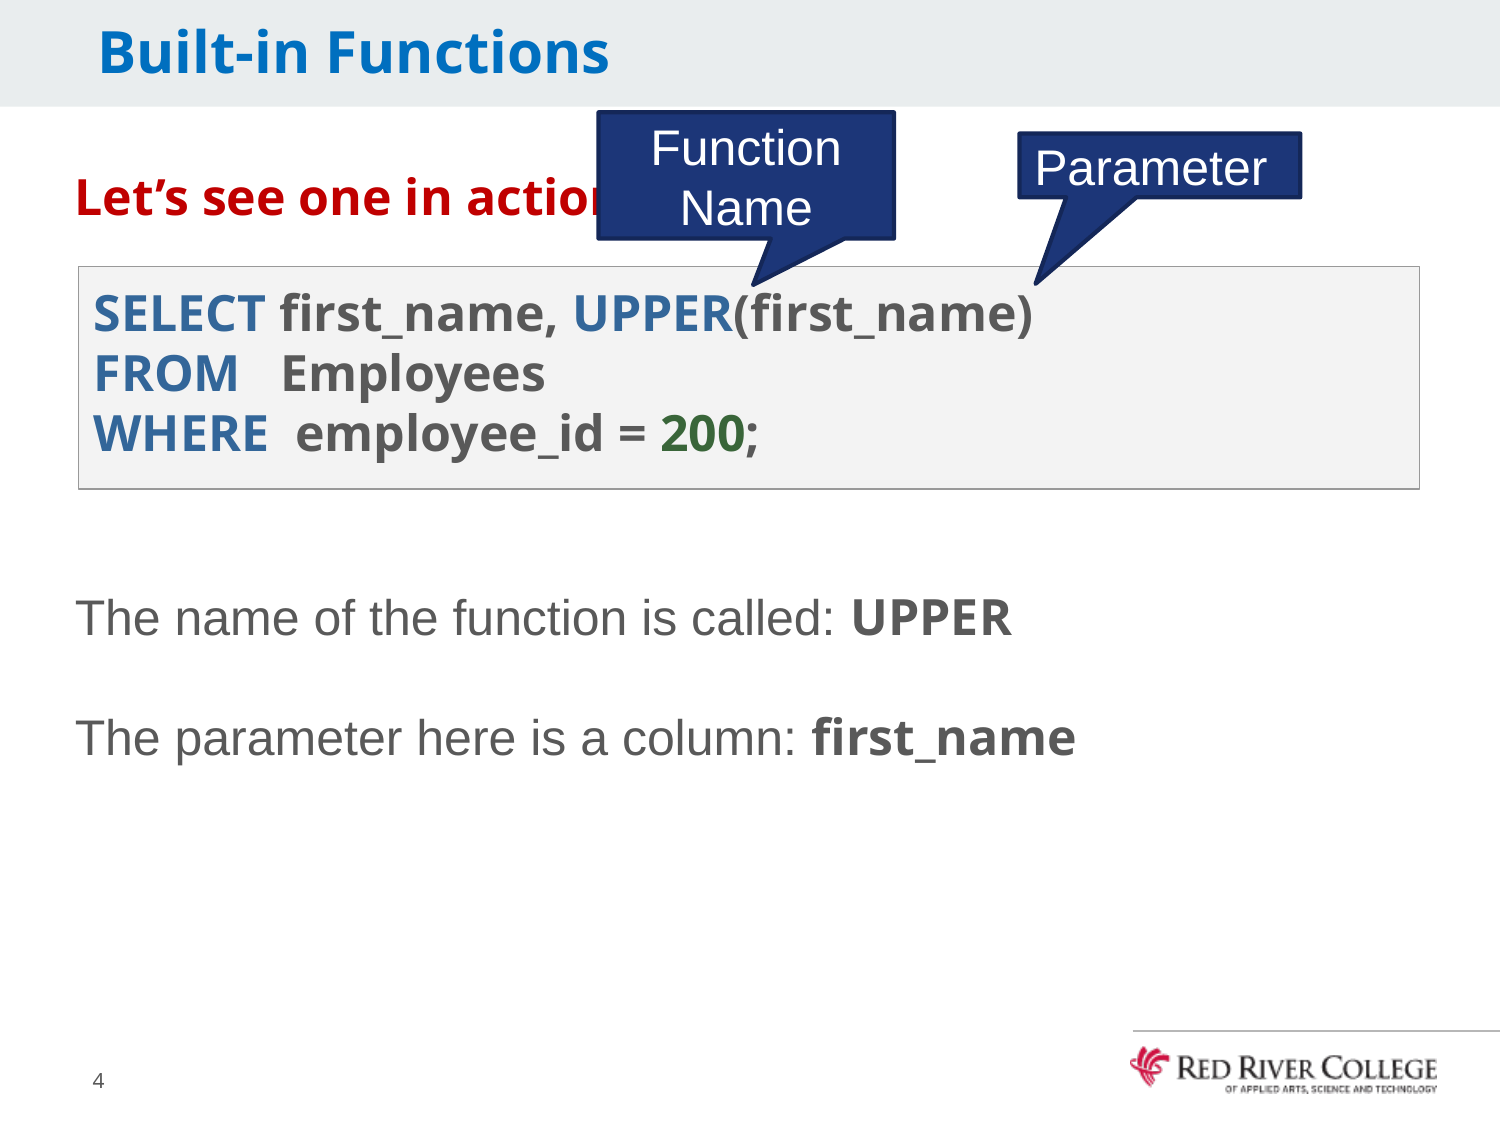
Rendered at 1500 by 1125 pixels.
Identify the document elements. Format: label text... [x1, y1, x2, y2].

text_box SELECT first_name, UPPER(first_name) FROM Employees WHERE employee_id = 200; [78, 266, 1420, 490]
list Let’s see one in action! The name of the function is called: UPPER The parameter here is a column: first_name [59, 157, 1426, 906]
title Built-in Functions [82, 15, 1264, 98]
slide_number 4 [77, 1038, 263, 1125]
text_box Function Name [596, 110, 897, 287]
picture [1130, 1046, 1437, 1094]
text_box Parameter [1017, 131, 1303, 286]
